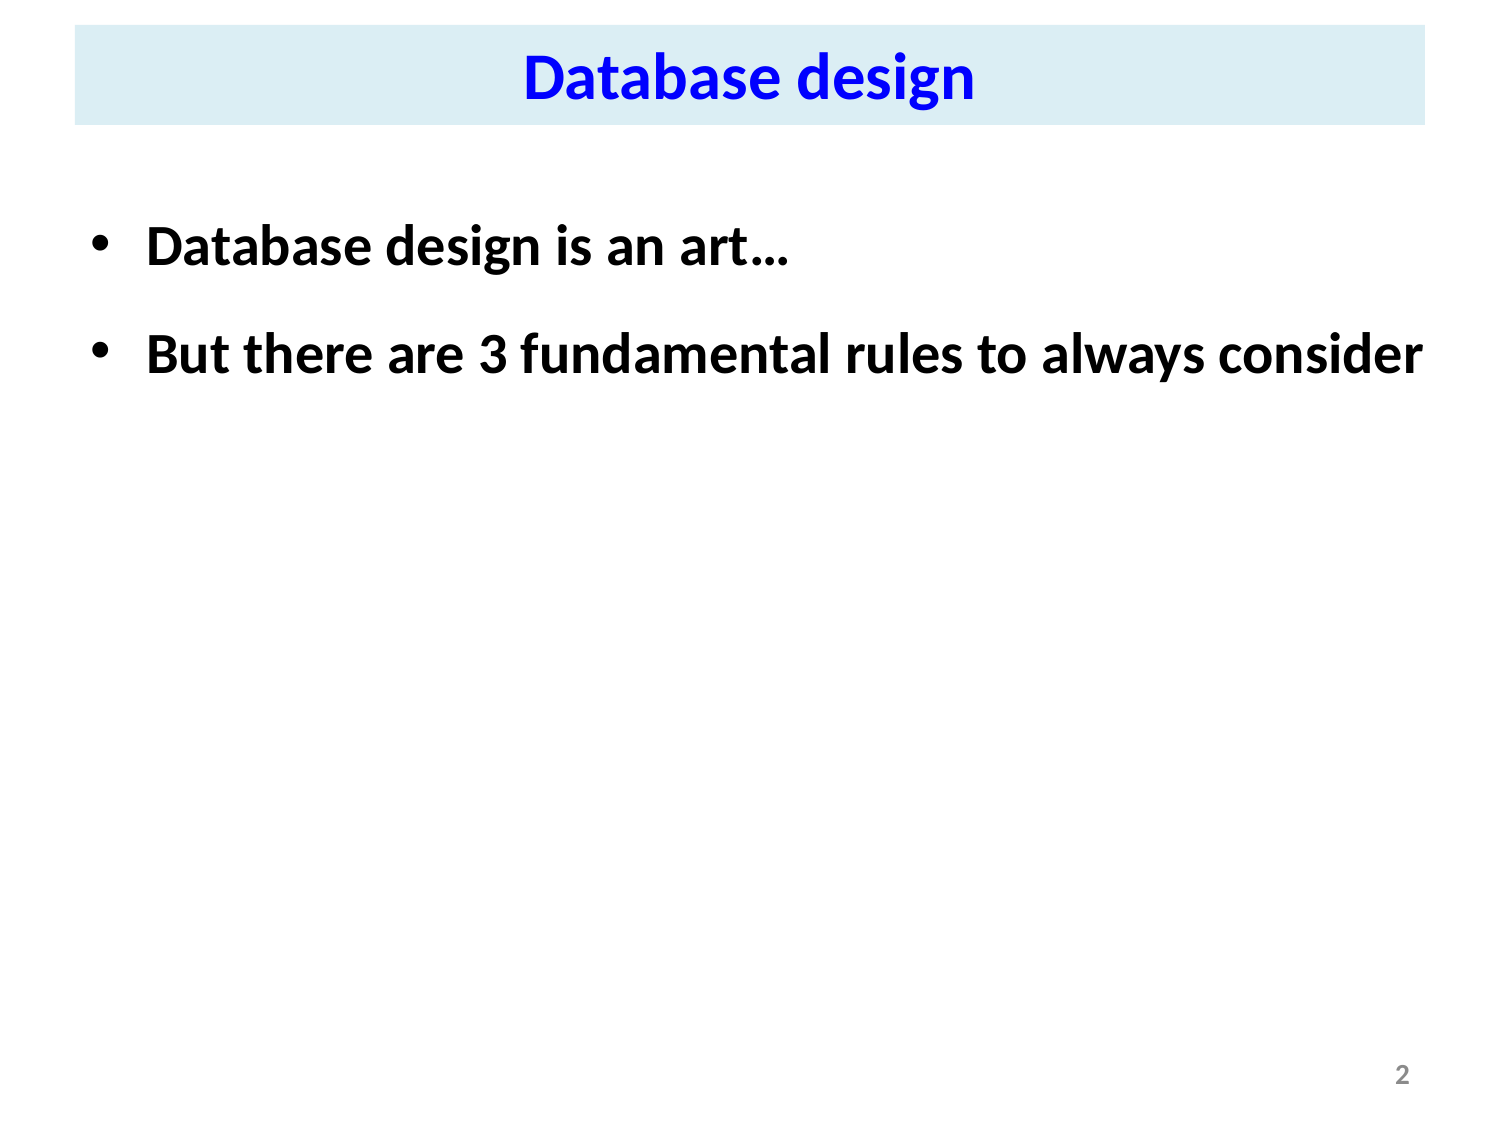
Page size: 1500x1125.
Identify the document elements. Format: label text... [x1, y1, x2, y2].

slide_number 2 [1312, 1042, 1425, 1103]
list Database design is an art… But there are 3 fundamental rules to always consider [75, 200, 1450, 725]
text_box Database design [74, 24, 1425, 125]
